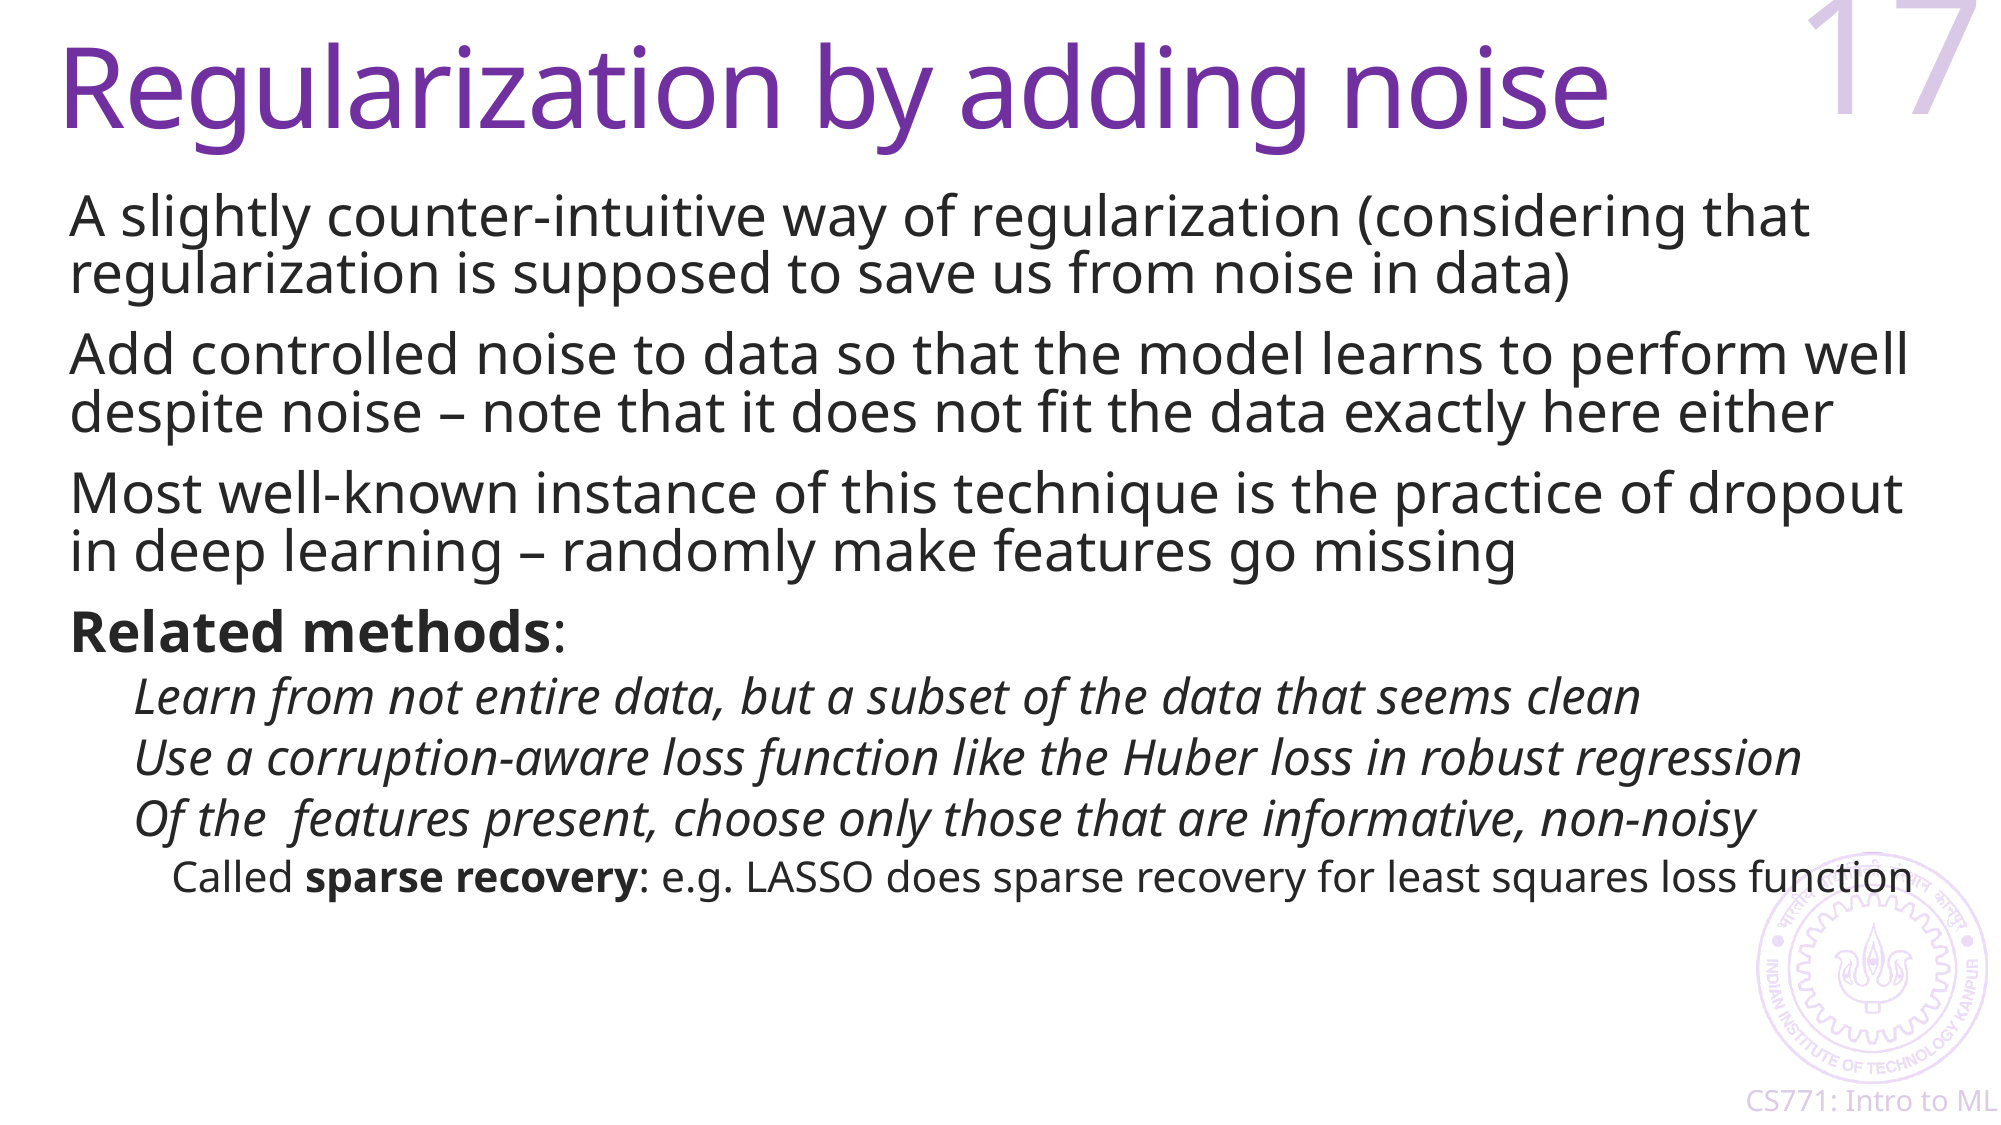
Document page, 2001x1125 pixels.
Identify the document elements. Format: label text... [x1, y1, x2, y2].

title Regularization by adding noise [41, 5, 1945, 183]
slide_number 17 [1520, 6, 2000, 183]
